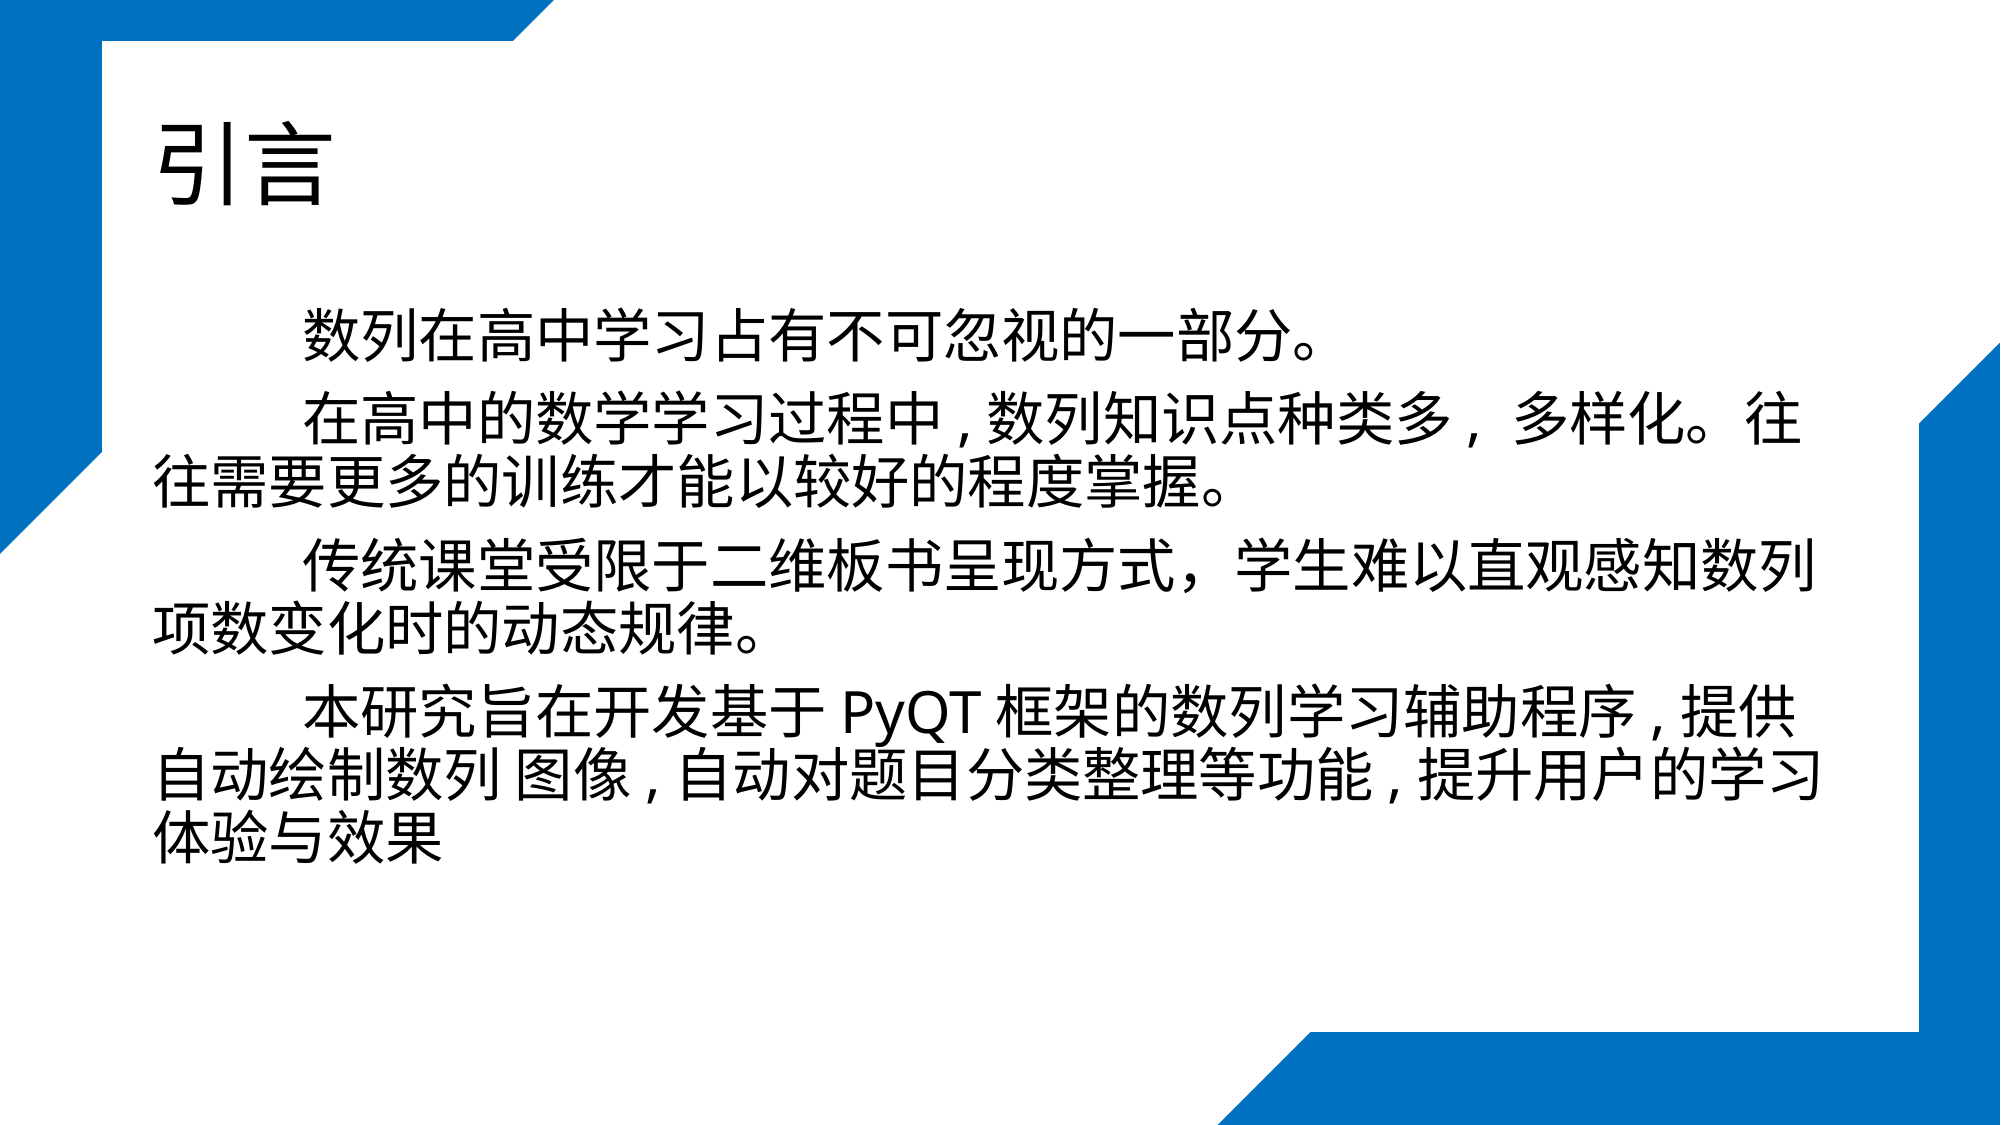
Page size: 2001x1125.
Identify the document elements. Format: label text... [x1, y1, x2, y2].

list 数列在高中学习占有不可忽视的一部分。 在高中的数学学习过程中,数列知识点种类多, 多样化。往往需要更多的训练才能以较好的程度掌握。 传统课堂受限于二维板书呈现方式，学生难以直观感知数列项数变化时的动态规律。 本研究旨在开发基于PyQT框架的数列学习辅助程序,提供自动绘制数列 图像,自动对题目分类整理等功能,提升用户的学习体验与效果 [137, 299, 1863, 1014]
title 引言 [137, 59, 1863, 278]
